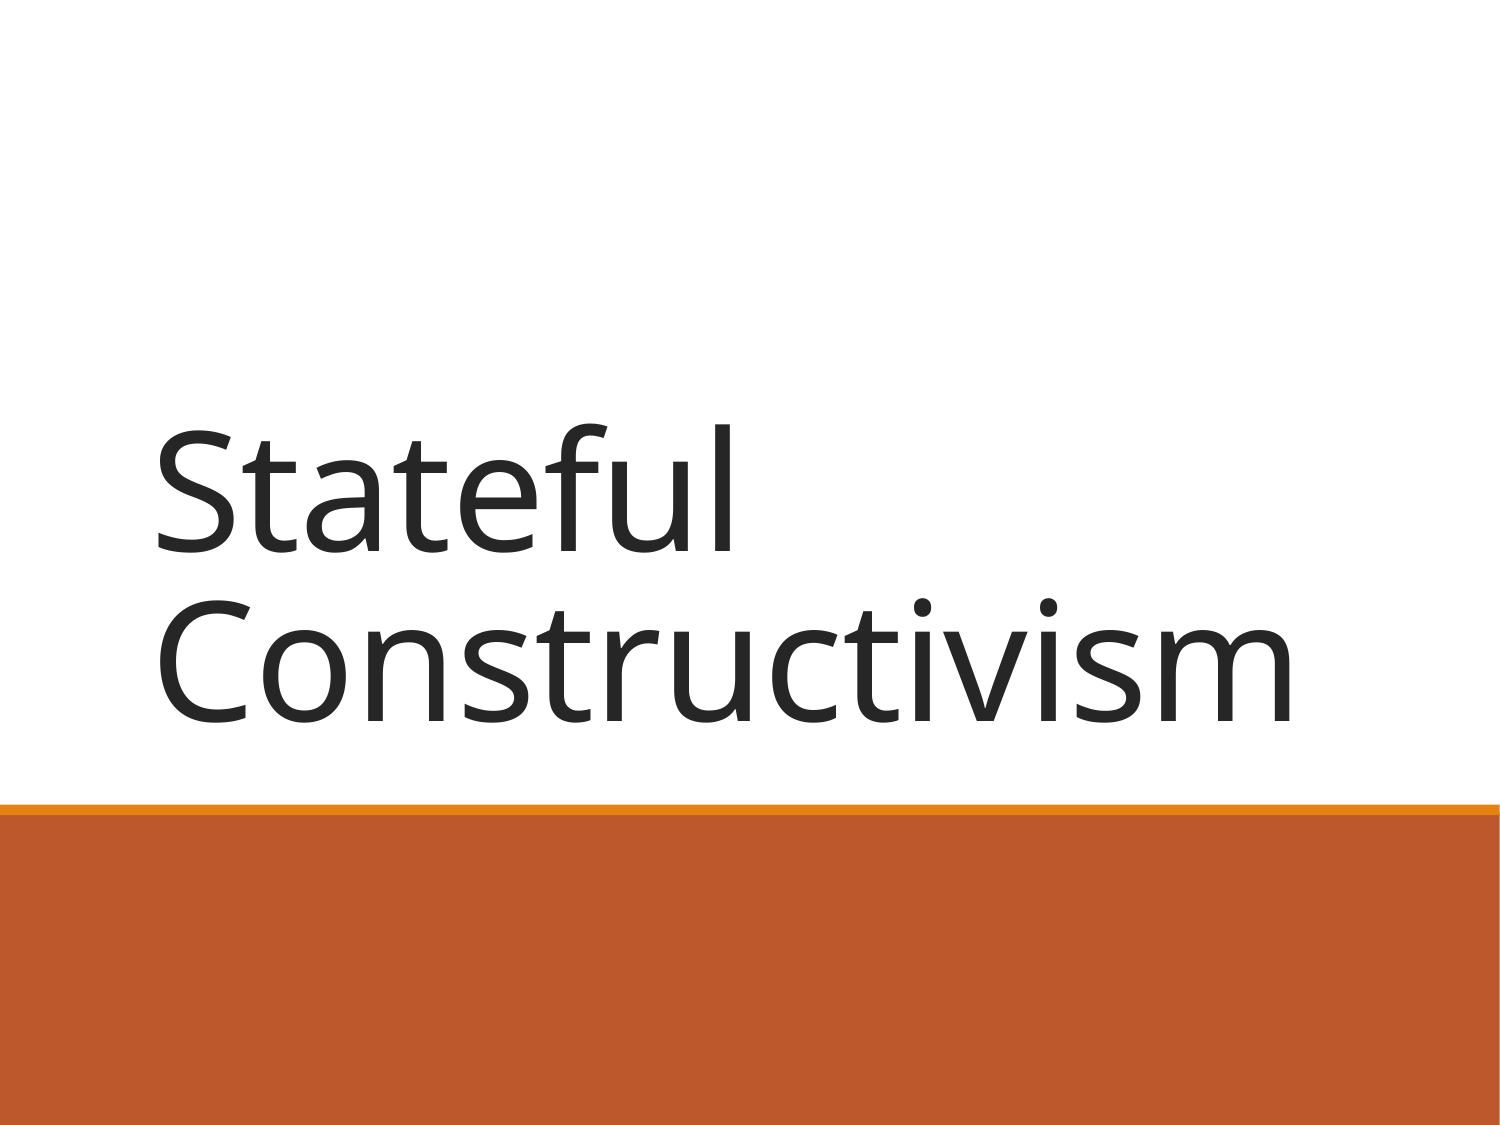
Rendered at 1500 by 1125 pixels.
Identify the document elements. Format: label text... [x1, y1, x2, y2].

title Stateful Constructivism [135, 124, 1373, 763]
text_box [0, 816, 1500, 1125]
text_box [0, 803, 1500, 816]
text_box [0, 0, 1500, 803]
